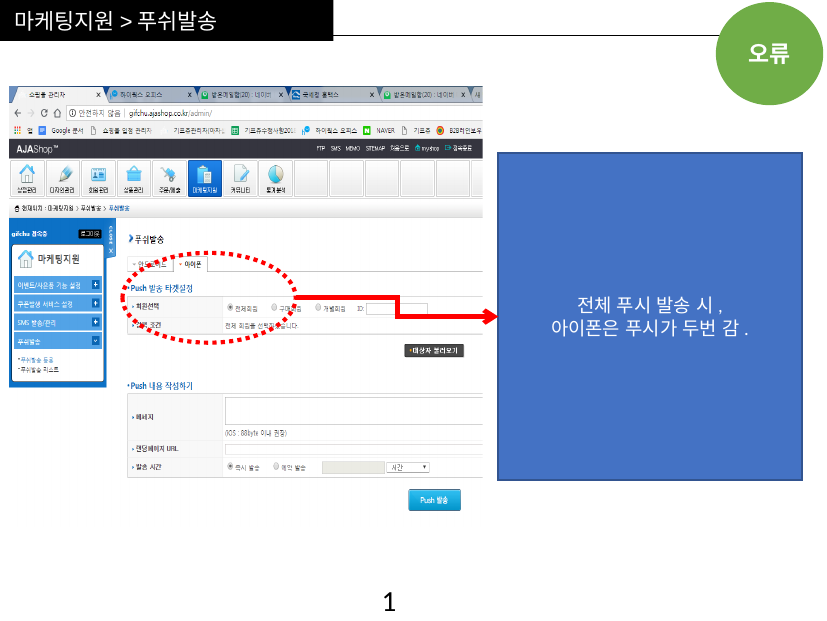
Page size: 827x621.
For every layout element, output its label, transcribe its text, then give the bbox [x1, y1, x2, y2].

picture [9, 86, 483, 527]
text_box 전체 푸시 발송 시, 아이폰은 푸시가 두번 감. [497, 152, 803, 481]
text_box 마케팅지원>푸쉬발송 [0, 0, 334, 41]
slide_number 1 [366, 574, 553, 608]
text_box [295, 297, 499, 317]
text_box 오류 [714, 1, 825, 107]
